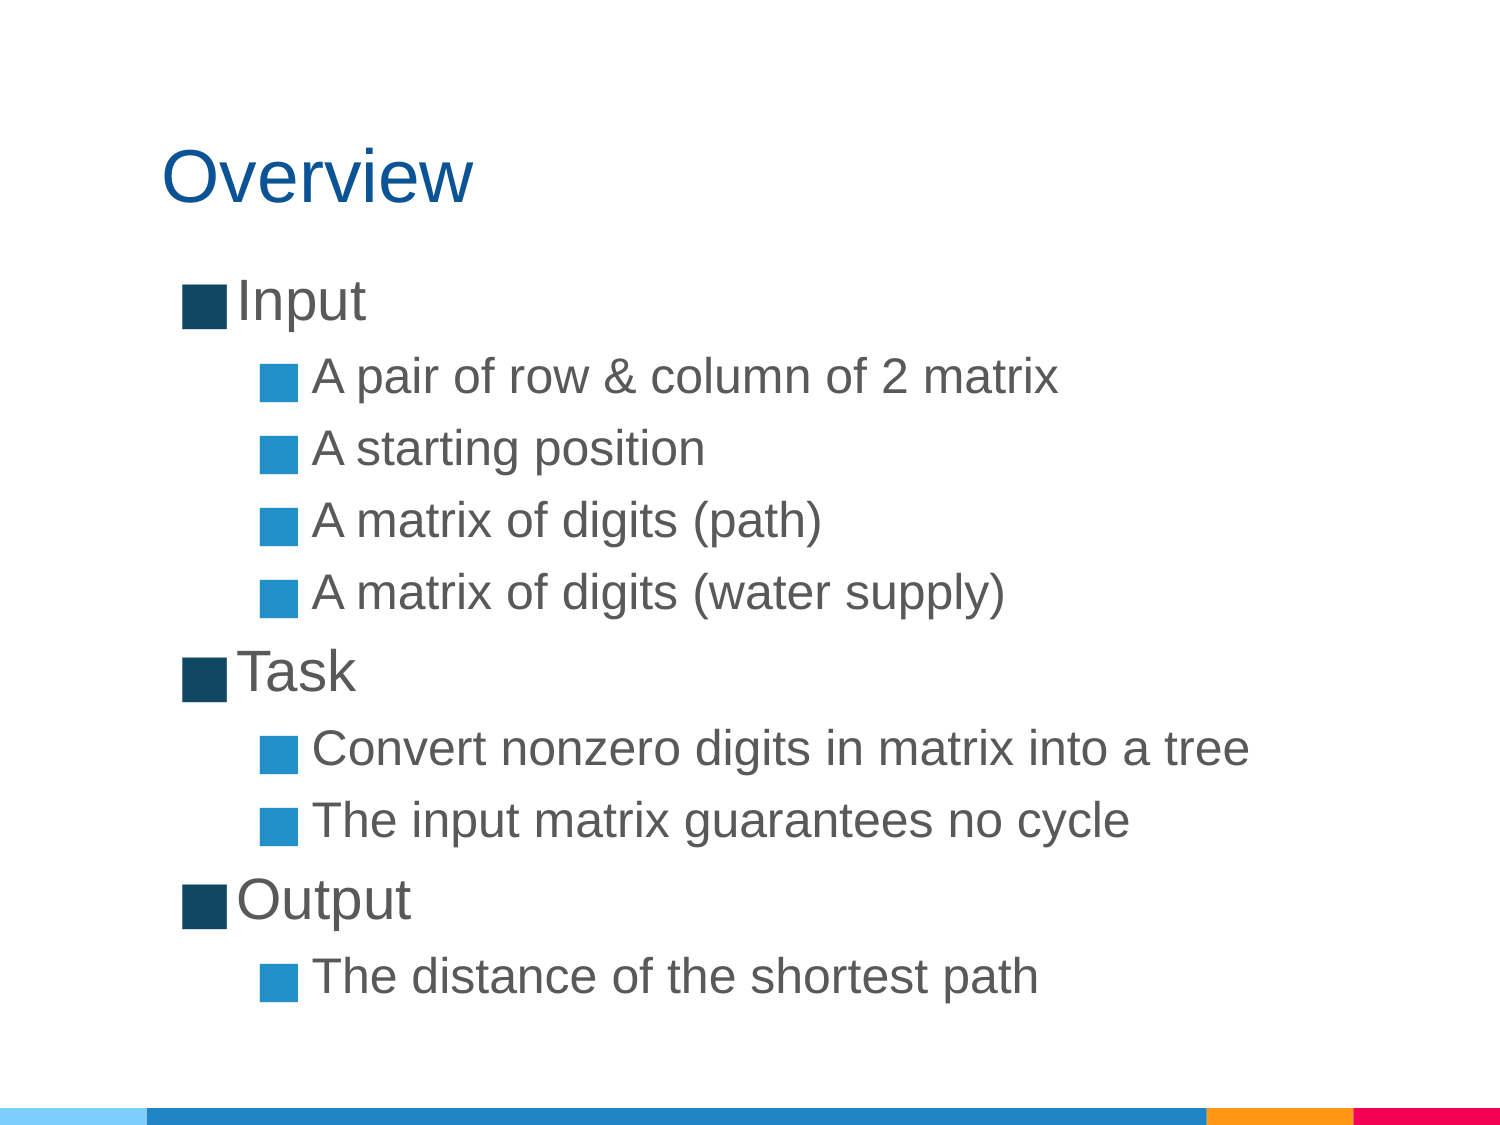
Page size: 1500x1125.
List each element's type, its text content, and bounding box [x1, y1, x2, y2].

title Overview [146, 45, 1375, 232]
list Input A pair of row & column of 2 matrix A starting position A matrix of digits (path) A matrix of digits (water supply) Task Convert nonzero digits in matrix into a tree The input matrix guarantees no cycle Output The distance of the shortest path [146, 232, 1391, 1066]
